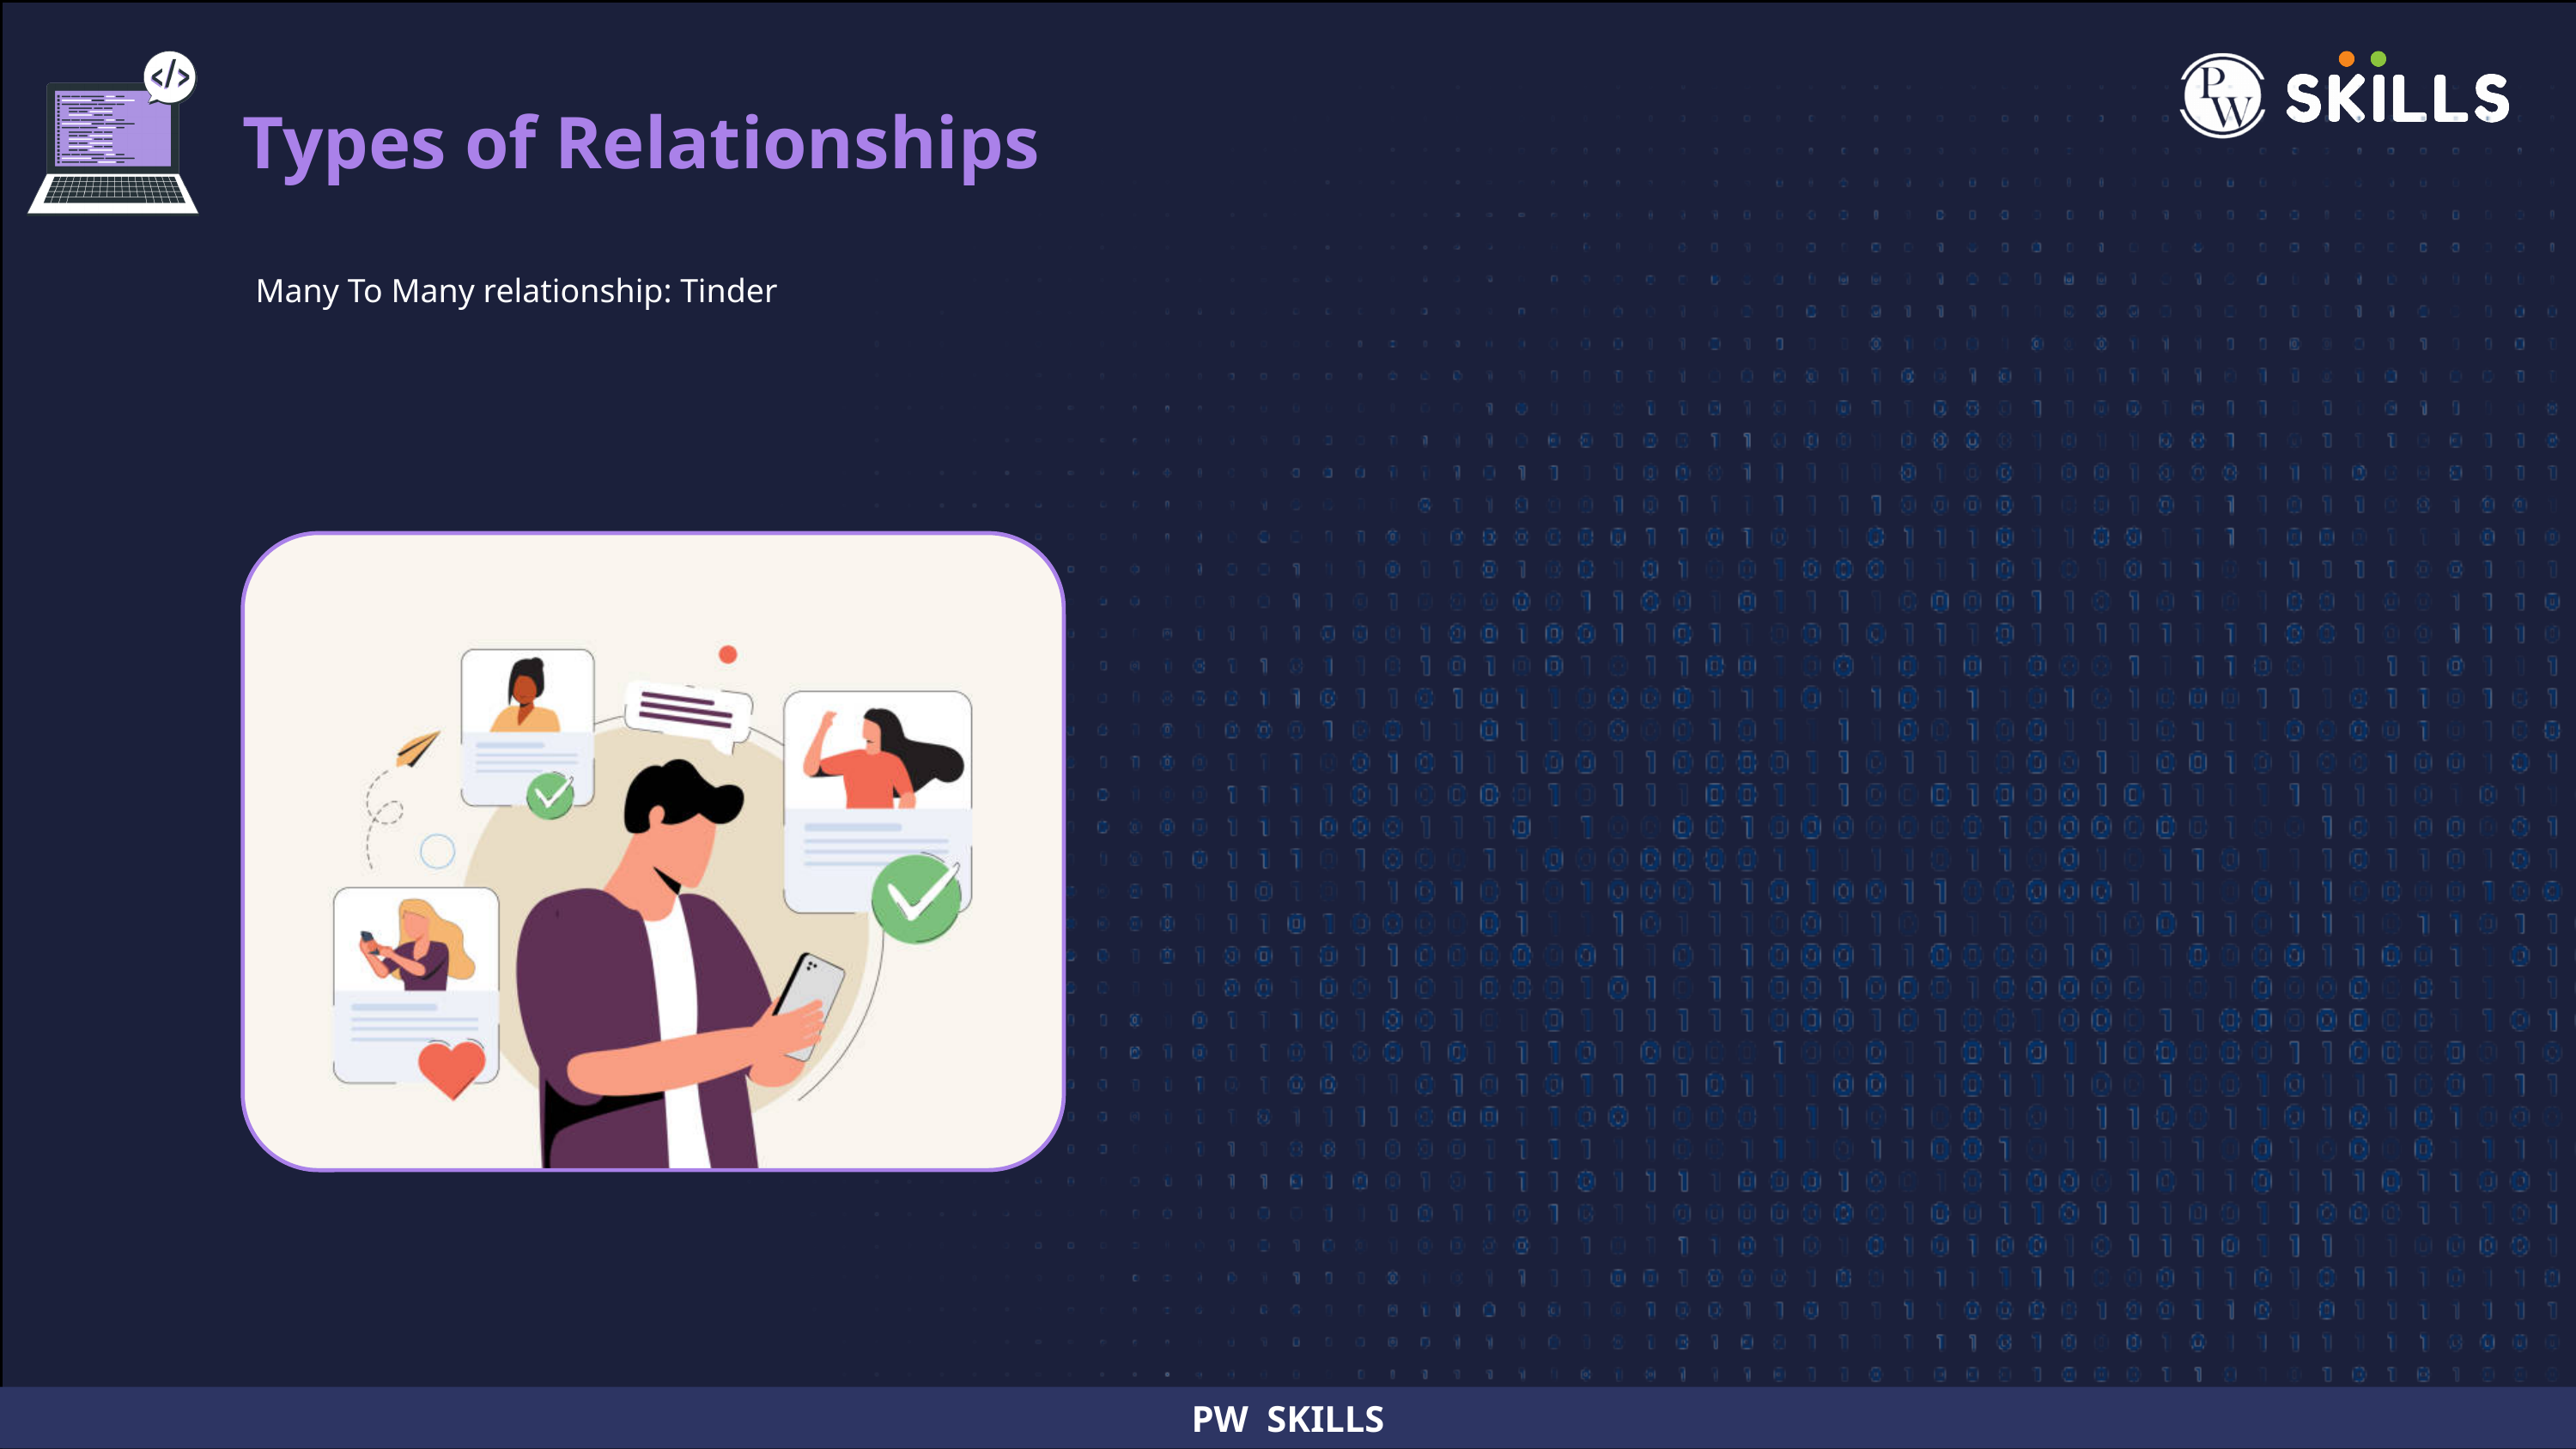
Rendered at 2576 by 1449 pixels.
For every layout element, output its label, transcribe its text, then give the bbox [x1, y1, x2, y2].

picture [27, 51, 199, 217]
picture [242, 0, 2576, 1385]
text_box Many To Many relationship: Tinder [242, 238, 1767, 322]
text_box Types of Relationships [242, 97, 2192, 184]
